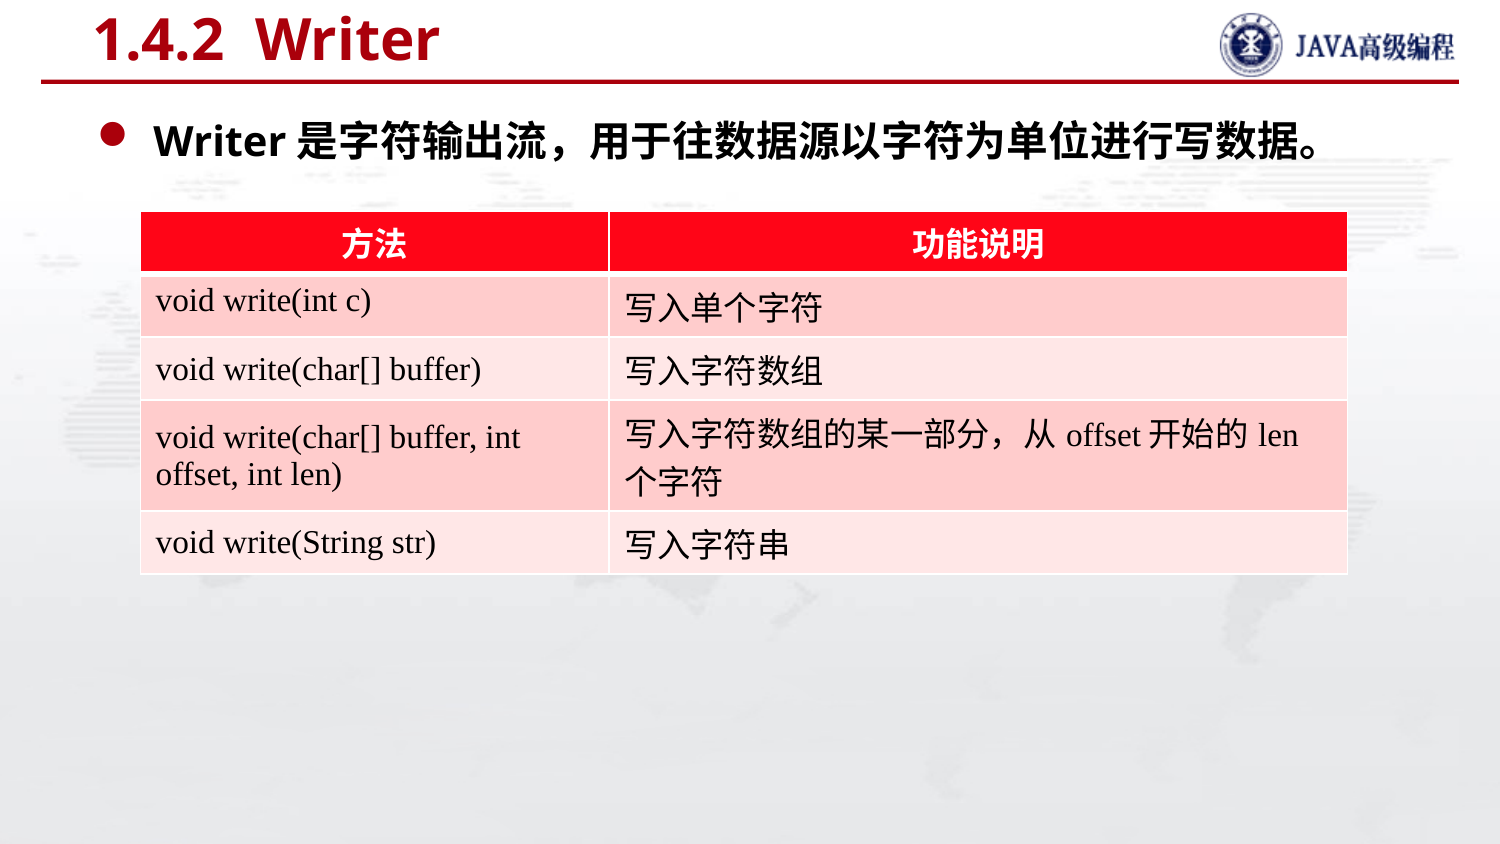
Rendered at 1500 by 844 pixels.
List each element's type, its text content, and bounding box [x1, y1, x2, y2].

table_cell void write(String str) [141, 512, 608, 573]
list Writer是字符输出流，用于往数据源以字符为单位进行写数据。 [81, 81, 1429, 235]
table_cell 写入字符串 [610, 512, 1347, 573]
table_cell void write(int c) [141, 277, 608, 336]
table_header 方法 [141, 212, 608, 271]
table_cell 写入单个字符 [610, 277, 1347, 336]
table_cell void write(char[] buffer, int offset, int len) [141, 401, 608, 510]
table_cell void write(char[] buffer) [141, 338, 608, 399]
table_cell 写入字符数组的某一部分，从offset开始的len个字符 [610, 401, 1347, 510]
title 1.4.2 Writer [76, 2, 999, 71]
picture [0, 1, 1500, 844]
table_header 功能说明 [610, 212, 1347, 271]
table_cell 写入字符数组 [610, 338, 1347, 399]
